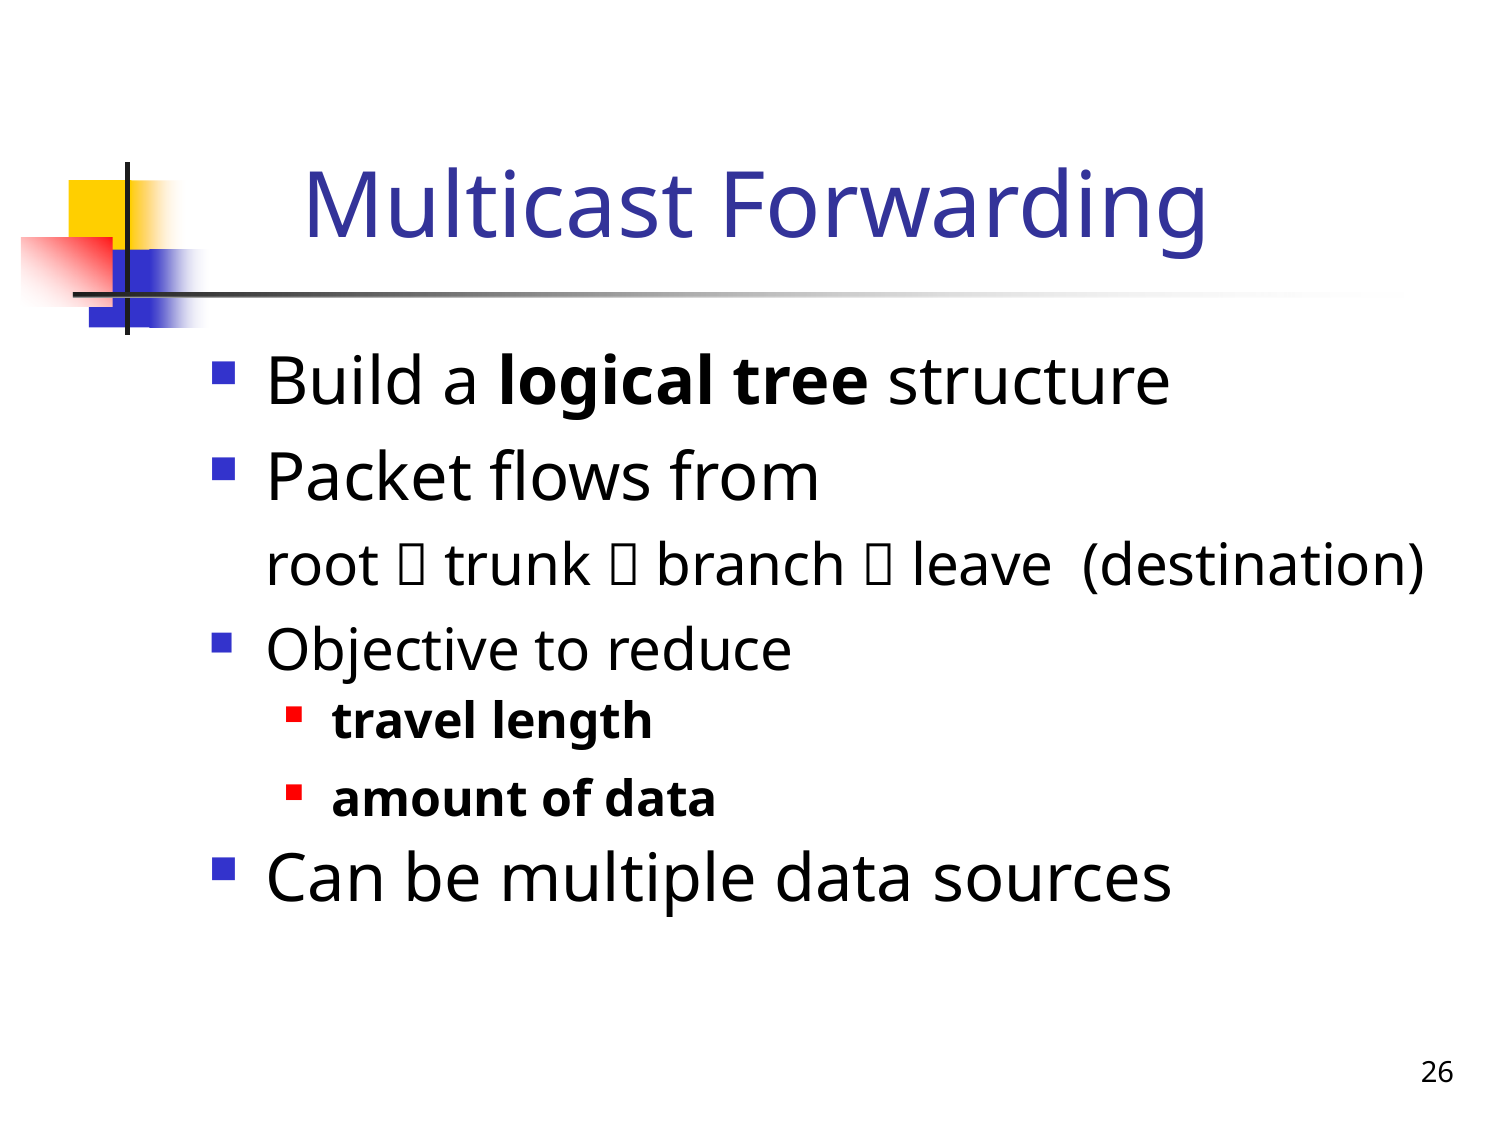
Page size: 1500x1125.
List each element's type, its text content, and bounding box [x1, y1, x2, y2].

picture [20, 180, 1423, 328]
text_box Build a logical tree structure Packet flows from root  trunk  branch  leave (destination) Objective to reduce travel length amount of data Can be multiple data sources [206, 338, 1443, 915]
text_box 26 [1418, 1053, 1455, 1089]
title Multicast Forwarding [190, 146, 1310, 256]
